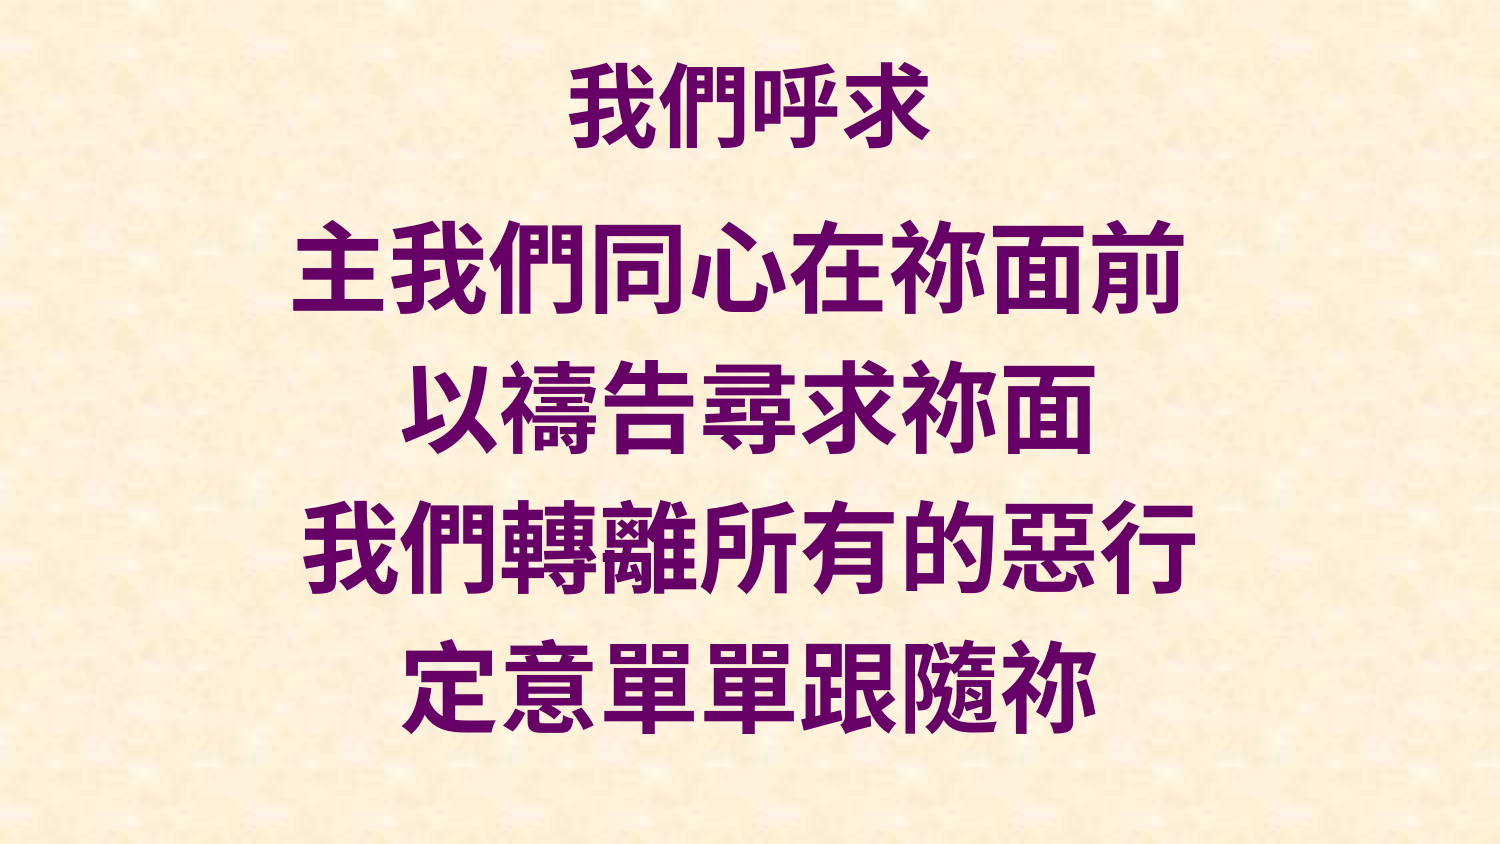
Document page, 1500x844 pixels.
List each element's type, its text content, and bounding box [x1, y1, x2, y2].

picture [0, 0, 1500, 844]
list 主我們同心在祢面前 以禱告尋求祢面 我們轉離所有的惡行 定意單單跟隨祢 [75, 196, 1425, 754]
title 我們呼求 [75, 33, 1425, 175]
